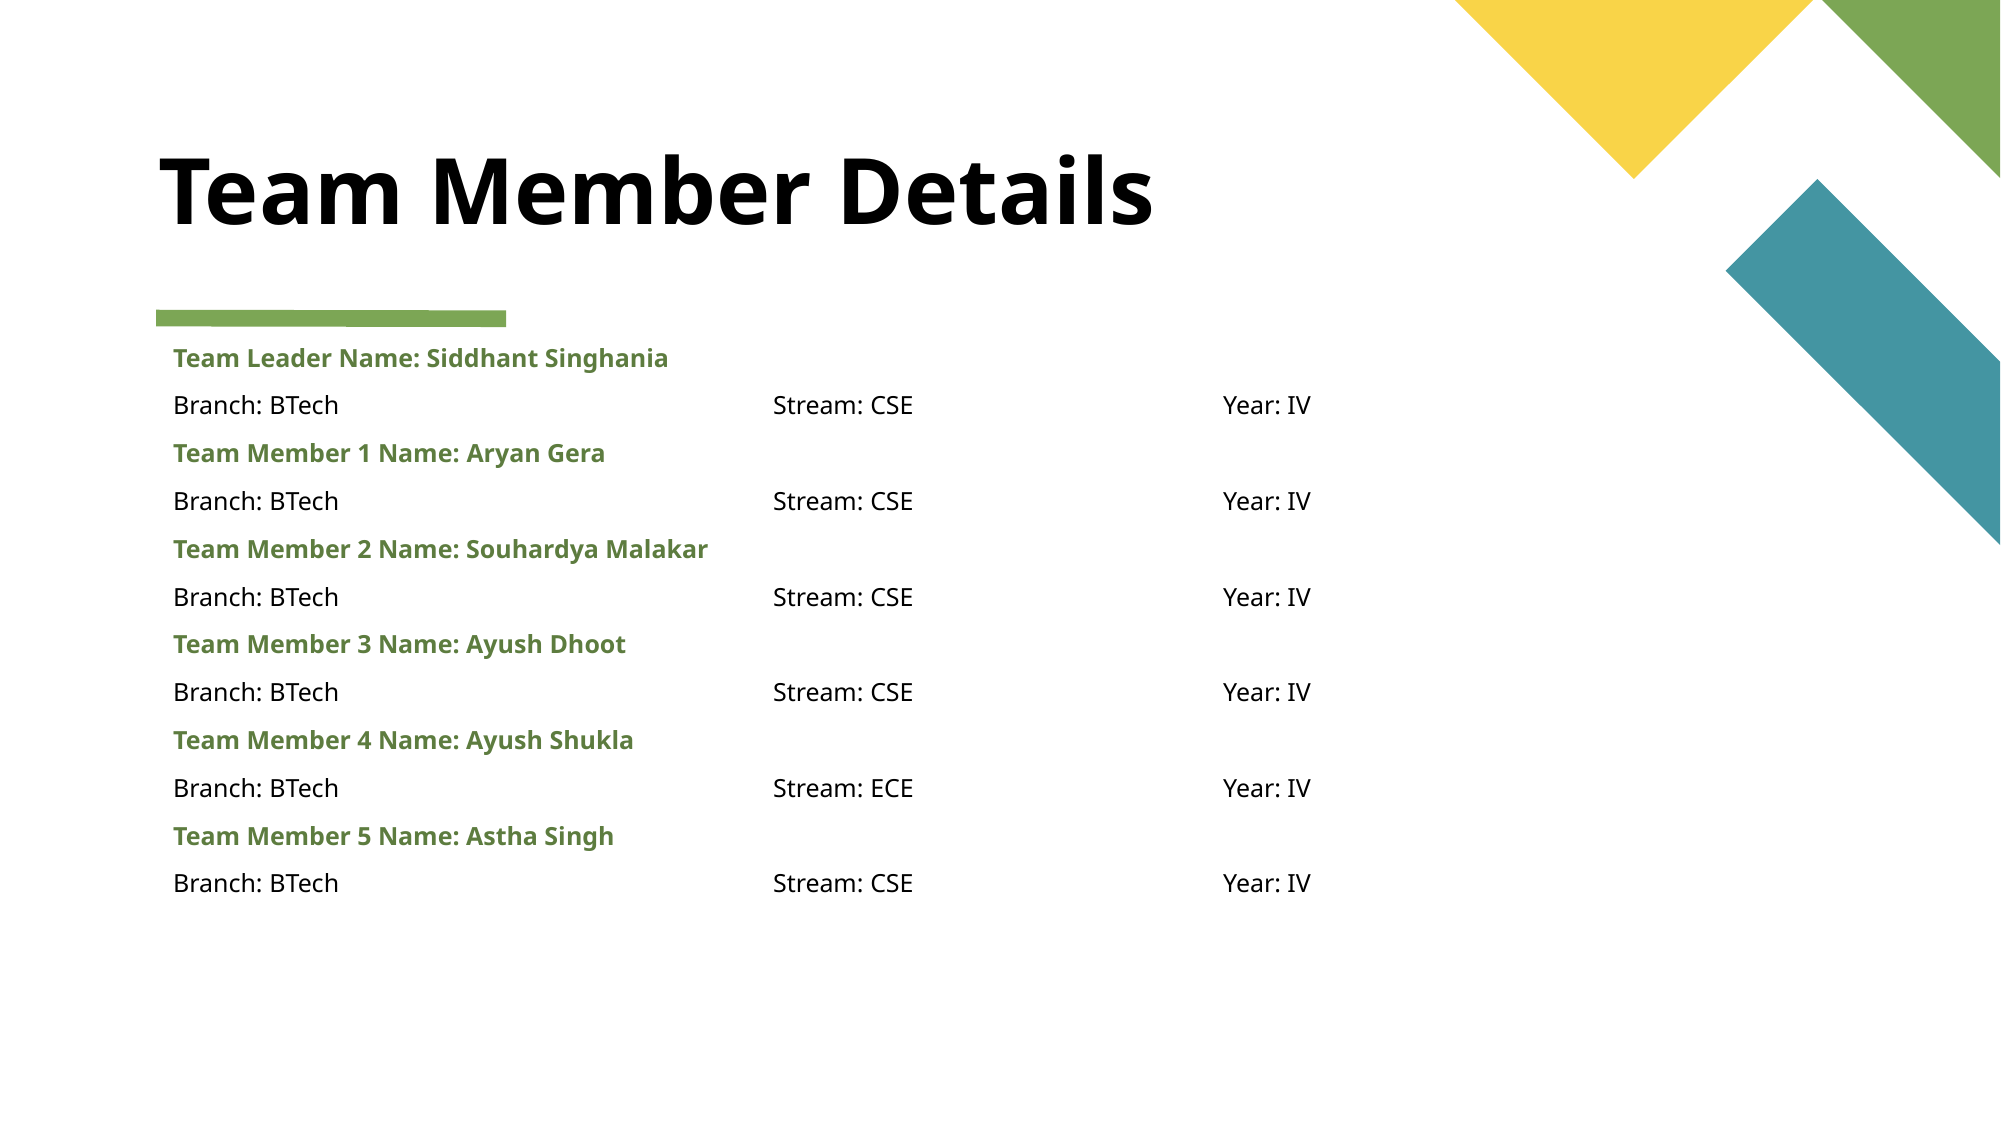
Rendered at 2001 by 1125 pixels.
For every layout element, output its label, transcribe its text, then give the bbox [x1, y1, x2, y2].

title Team Member Details [158, 144, 1244, 245]
list Team Leader Name: Siddhant Singhania Branch: BTech Stream: CSE Year: IV Team Member 1 Name: Aryan Gera Branch: BTech Stream: CSE Year: IV Team Member 2 Name: Souhardya Malakar Branch: BTech Stream: CSE Year: IV Team Member 3 Name: Ayush Dhoot Branch: BTech Stream: CSE Year: IV Team Member 4 Name: Ayush Shukla Branch: BTech Stream: ECE Year: IV Team Member 5 Name: Astha Singh Branch: BTech Stream: CSE Year: IV [158, 338, 1987, 1113]
